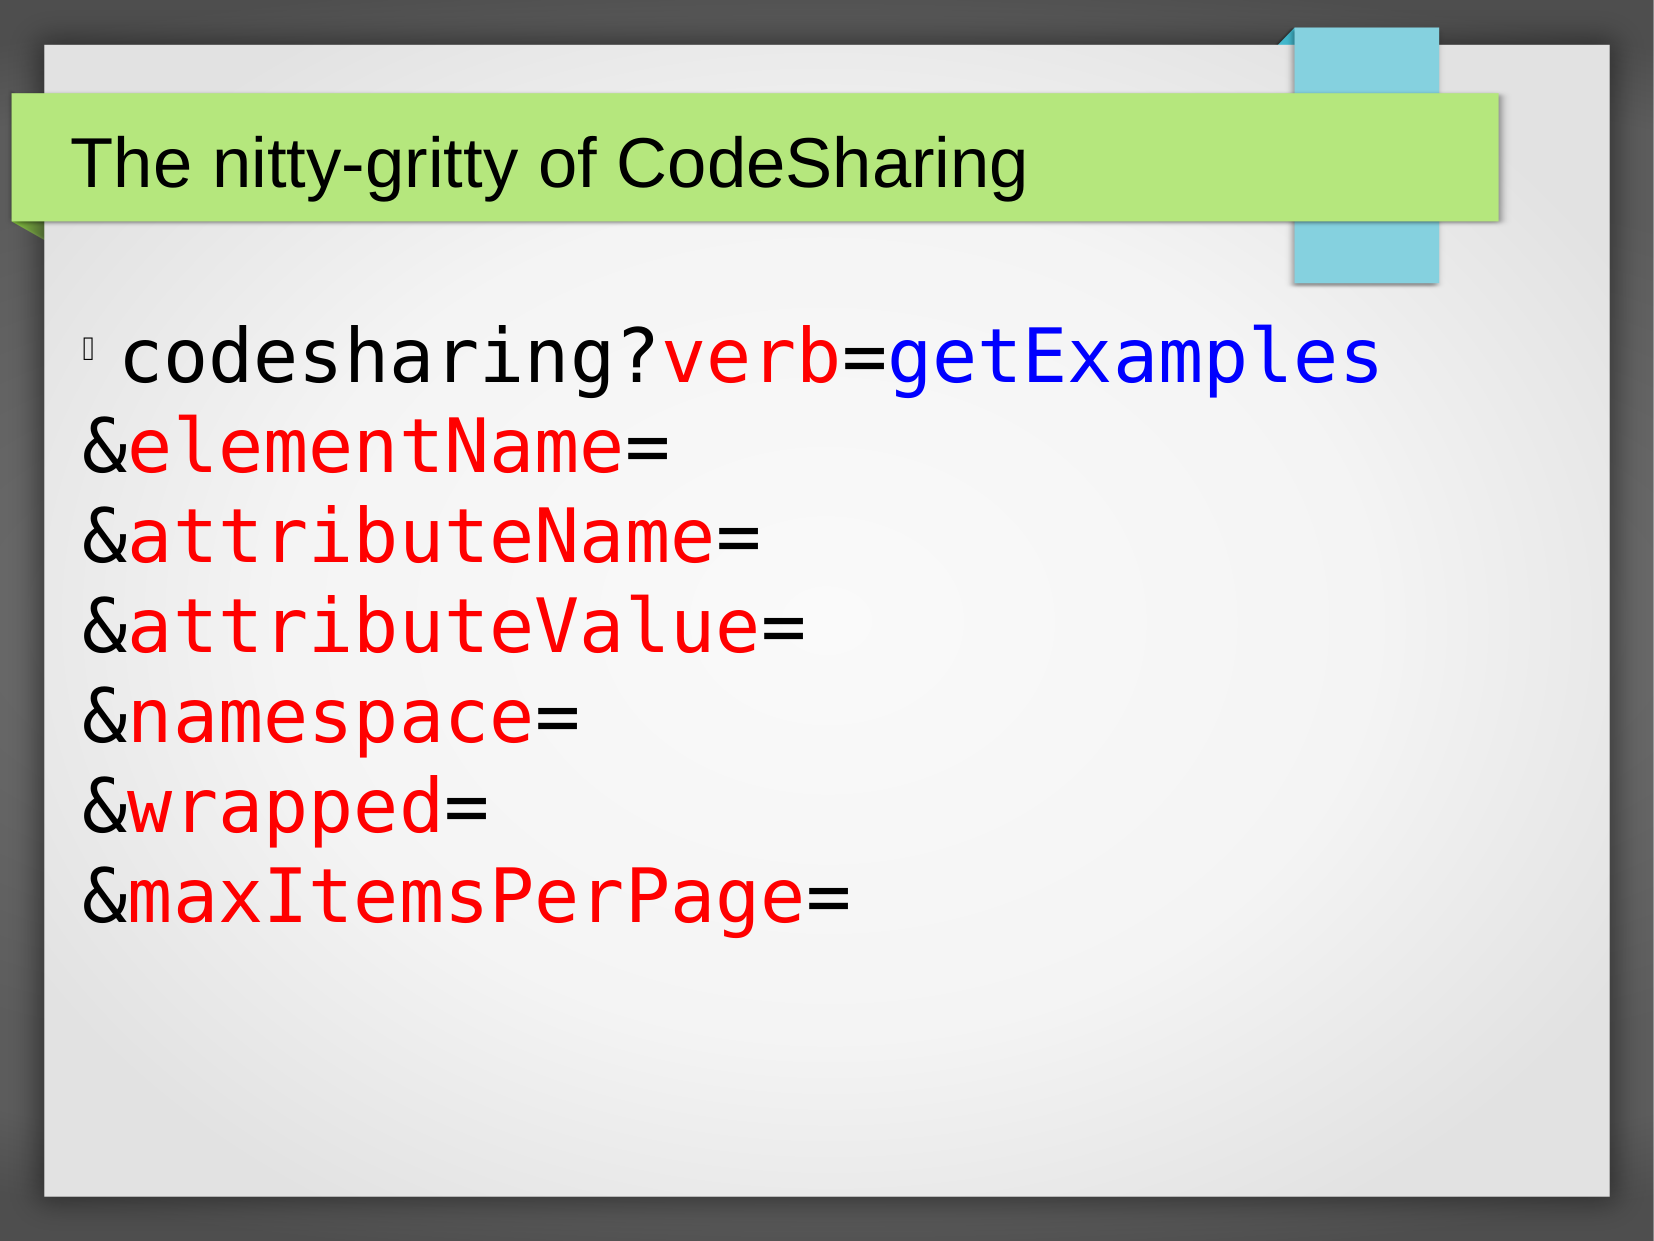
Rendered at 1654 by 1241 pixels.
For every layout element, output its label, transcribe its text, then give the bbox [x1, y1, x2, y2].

text_box codesharing?verb=getExamples &elementName= &attributeName= &attributeValue= &namespace= &wrapped= &maxItemsPerPage= [82, 307, 1538, 1111]
text_box The nitty-gritty of CodeSharing [70, 106, 1229, 213]
picture [0, 0, 1654, 1241]
